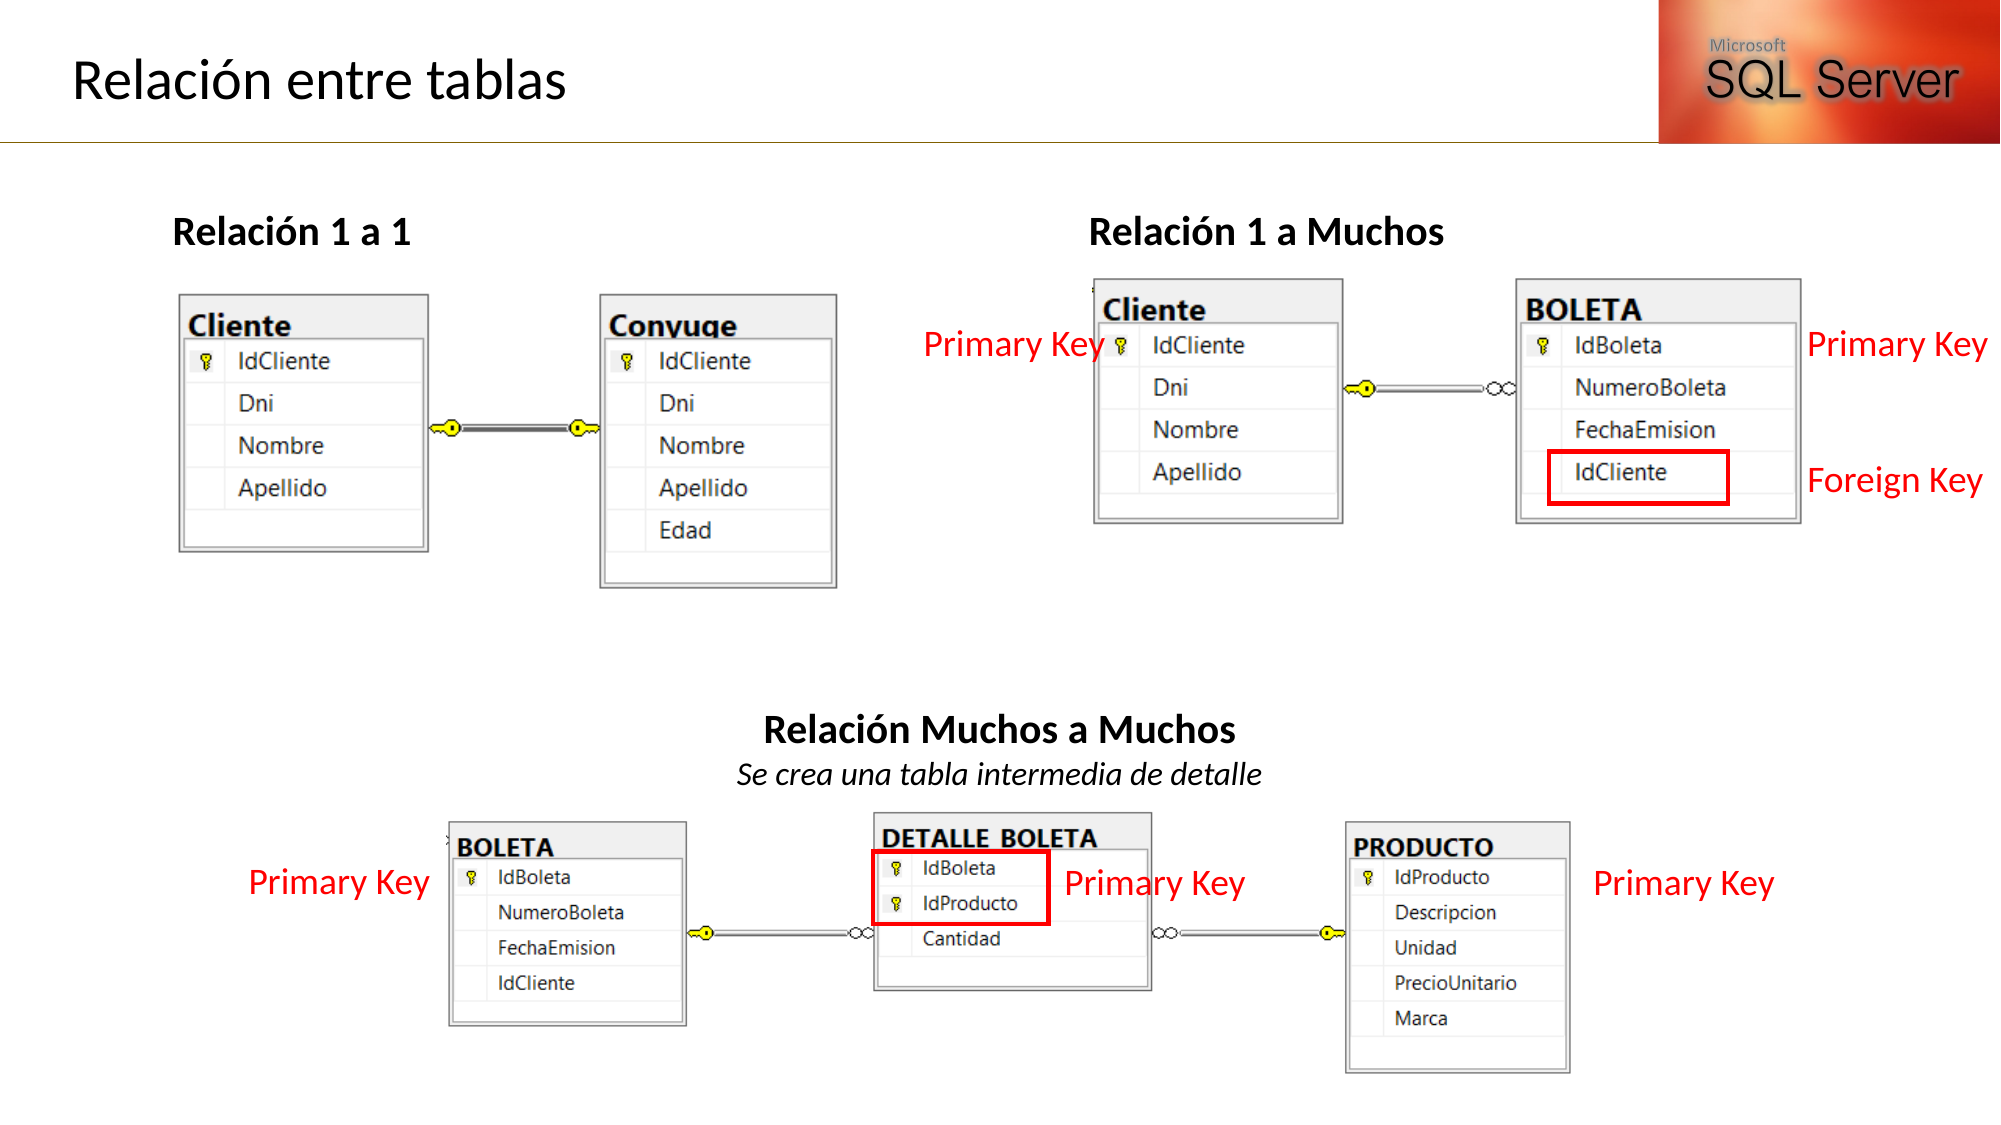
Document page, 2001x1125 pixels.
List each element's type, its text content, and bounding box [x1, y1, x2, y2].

picture [446, 807, 1589, 1092]
picture [1092, 277, 1805, 529]
picture [1658, 0, 2000, 154]
text_box Relación entre tablas [58, 33, 583, 119]
text_box Primary Key [233, 849, 446, 910]
text_box Relación Muchos a Muchos Se crea una tabla intermedia de detalle [721, 694, 1279, 799]
text_box Relación 1 a 1 [157, 196, 427, 261]
text_box Primary Key [1589, 850, 1790, 911]
text_box Foreign Key [1805, 447, 1999, 507]
text_box Primary Key [1805, 311, 2000, 372]
text_box Primary Key [908, 311, 1092, 372]
picture [156, 277, 850, 603]
text_box Relación 1 a Muchos [1074, 196, 1460, 261]
